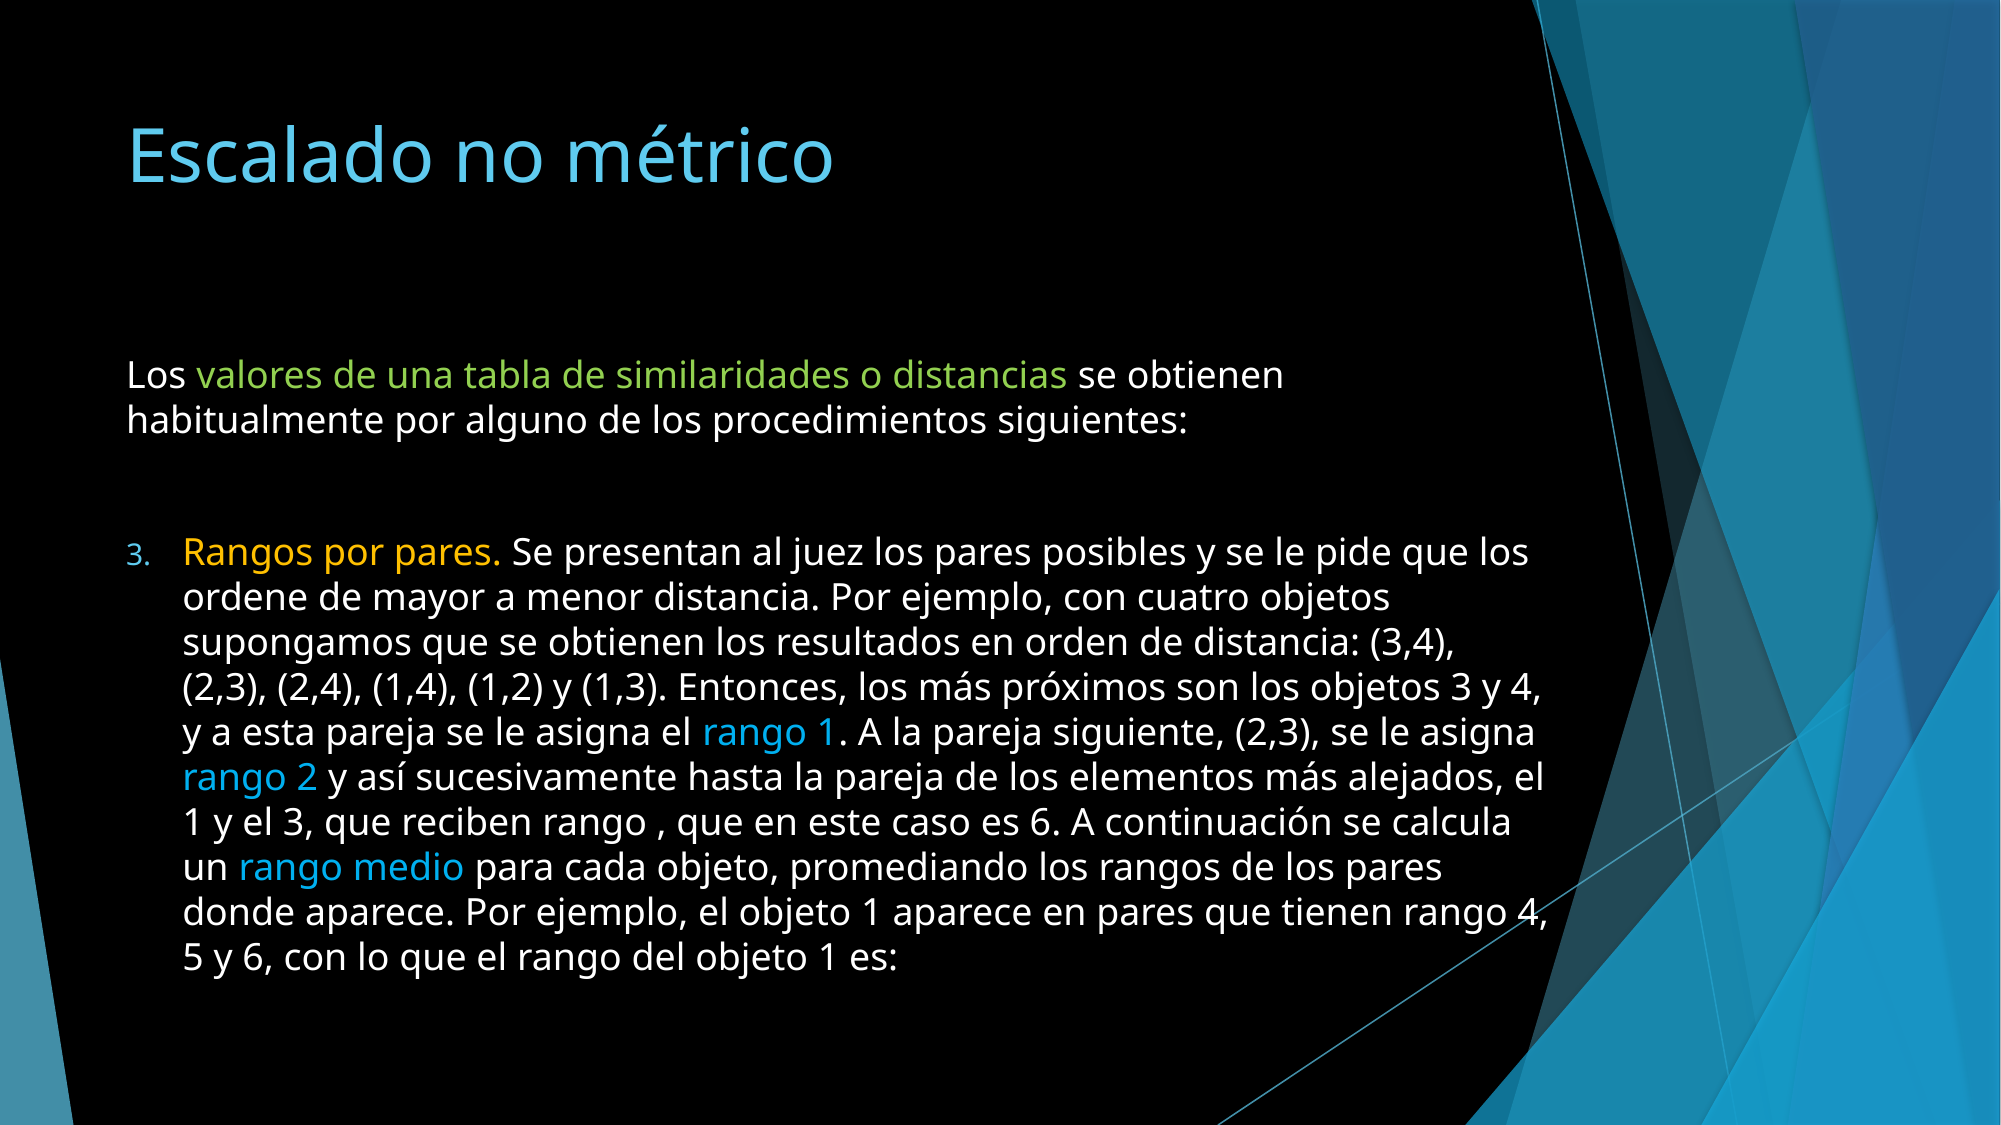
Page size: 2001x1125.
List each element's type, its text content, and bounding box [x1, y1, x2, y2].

title Escalado no métrico [111, 99, 1522, 317]
